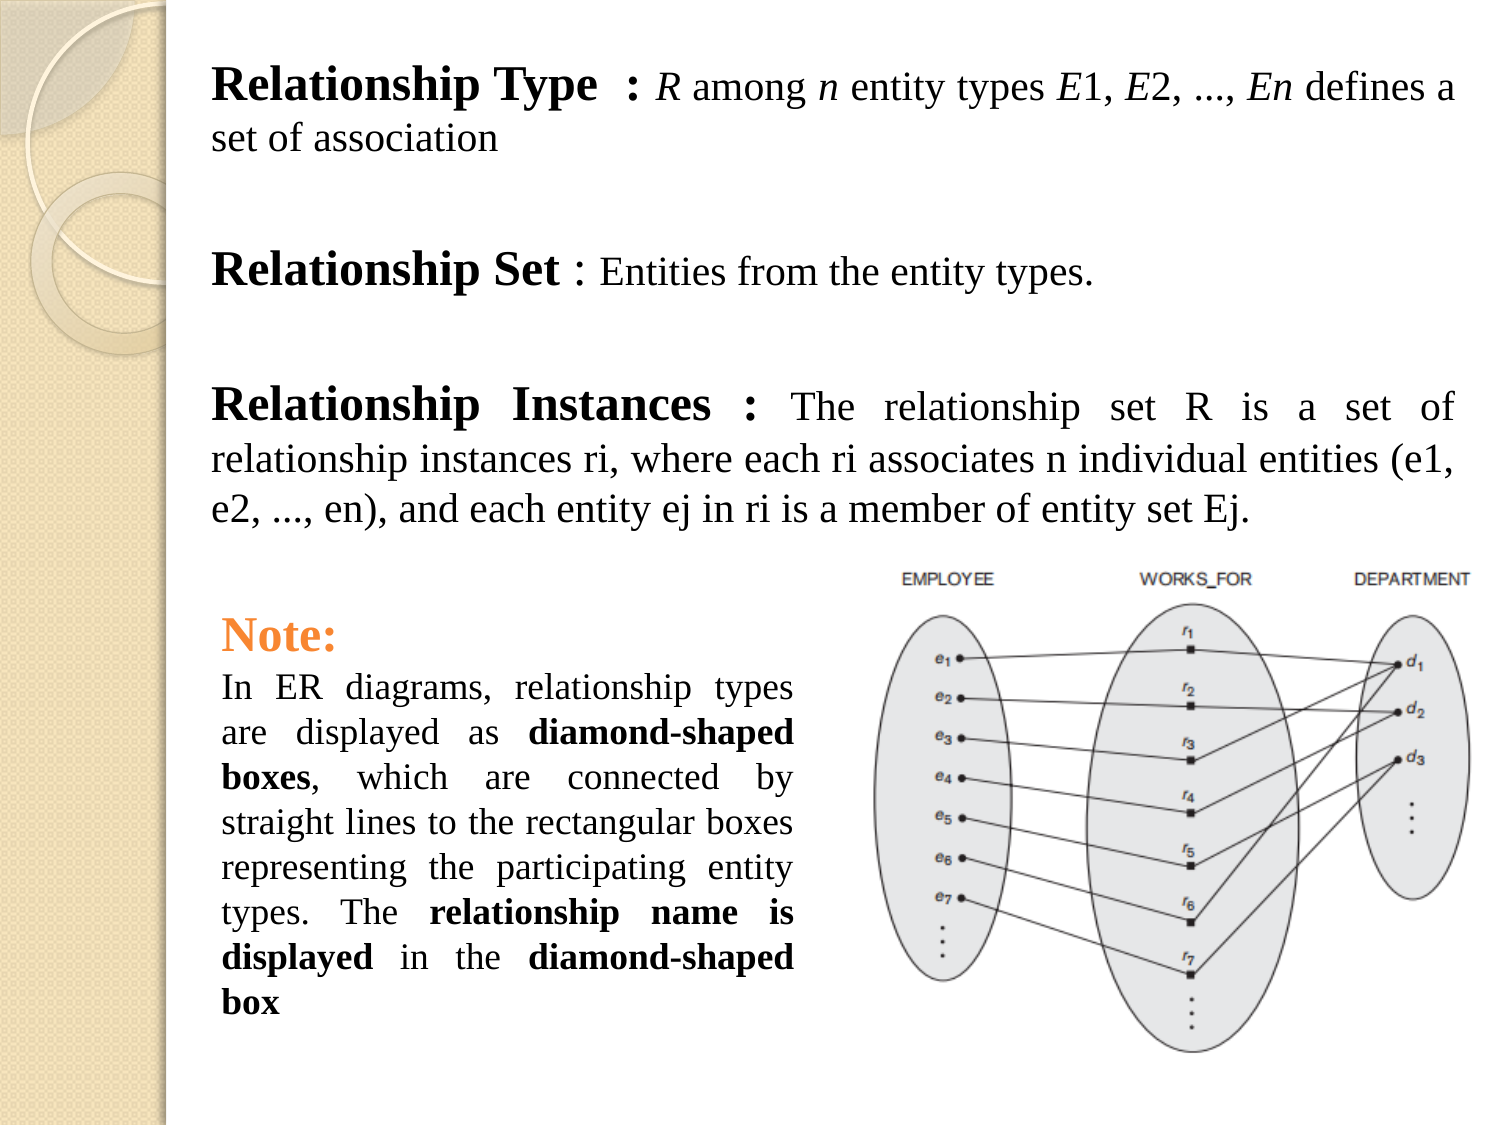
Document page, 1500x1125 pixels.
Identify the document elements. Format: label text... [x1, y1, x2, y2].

picture [844, 562, 1489, 1065]
text_box Note: In ER diagrams, relationship types are displayed as diamond-shaped boxes, which are connected by straight lines to the rectangular boxes representing the participating entity types. The relationship name is displayed in the diamond-shaped box [206, 594, 809, 1075]
list Relationship Type : R among n entity types E1, E2, ..., En defines a set of association Relationship Set : Entities from the entity types. Relationship Instances : The relationship set R is a set of relationship instances ri, where each ri associates n individual entities (e1, e2, ..., en), and each entity ej in ri is a member of entity set Ej. [183, 42, 1471, 1083]
